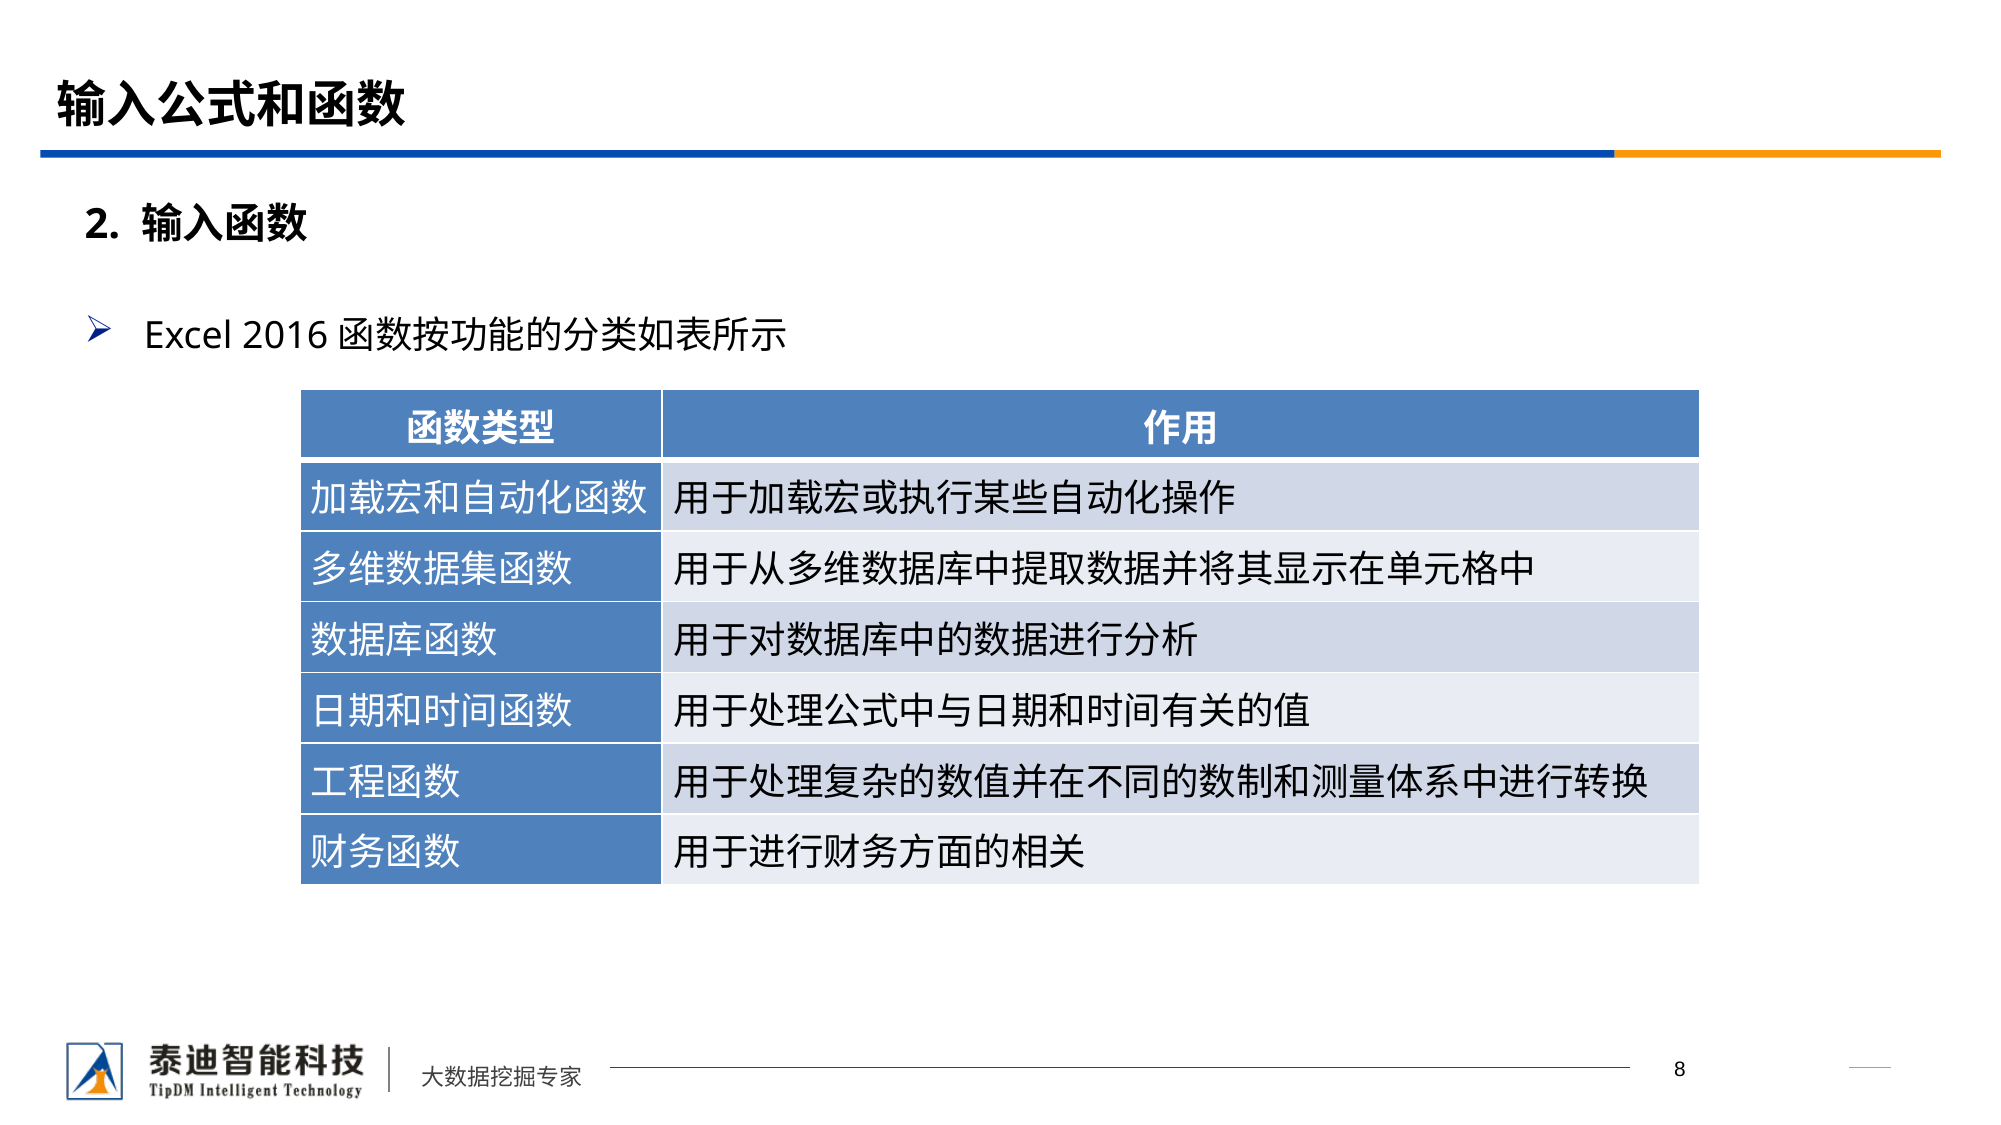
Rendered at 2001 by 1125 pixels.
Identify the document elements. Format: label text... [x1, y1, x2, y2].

table_cell 用于处理公式中与日期和时间有关的值 [663, 673, 1699, 742]
table_cell 用于对数据库中的数据进行分析 [663, 602, 1699, 672]
table_cell 日期和时间函数 [301, 673, 661, 742]
table_cell 多维数据集函数 [301, 532, 661, 601]
title 输入公式和函数 [41, 58, 1842, 146]
table_cell 用于从多维数据库中提取数据并将其显示在单元格中 [663, 532, 1699, 601]
table_cell 用于进行财务方面的相关 [663, 815, 1699, 884]
table_cell 工程函数 [301, 744, 661, 813]
table_cell 财务函数 [301, 815, 661, 884]
table_cell 数据库函数 [301, 602, 661, 672]
picture [62, 1028, 368, 1107]
table_cell 用于处理复杂的数值并在不同的数制和测量体系中进行转换 [663, 744, 1699, 813]
table_cell 用于加载宏或执行某些自动化操作 [663, 463, 1699, 530]
table_cell 加载宏和自动化函数 [301, 463, 661, 530]
table_header 函数类型 [301, 390, 661, 457]
list Excel 2016函数按功能的分类如表所示 [69, 281, 1892, 993]
table_header 作用 [663, 390, 1699, 457]
list 2. 输入函数 [69, 186, 1892, 257]
